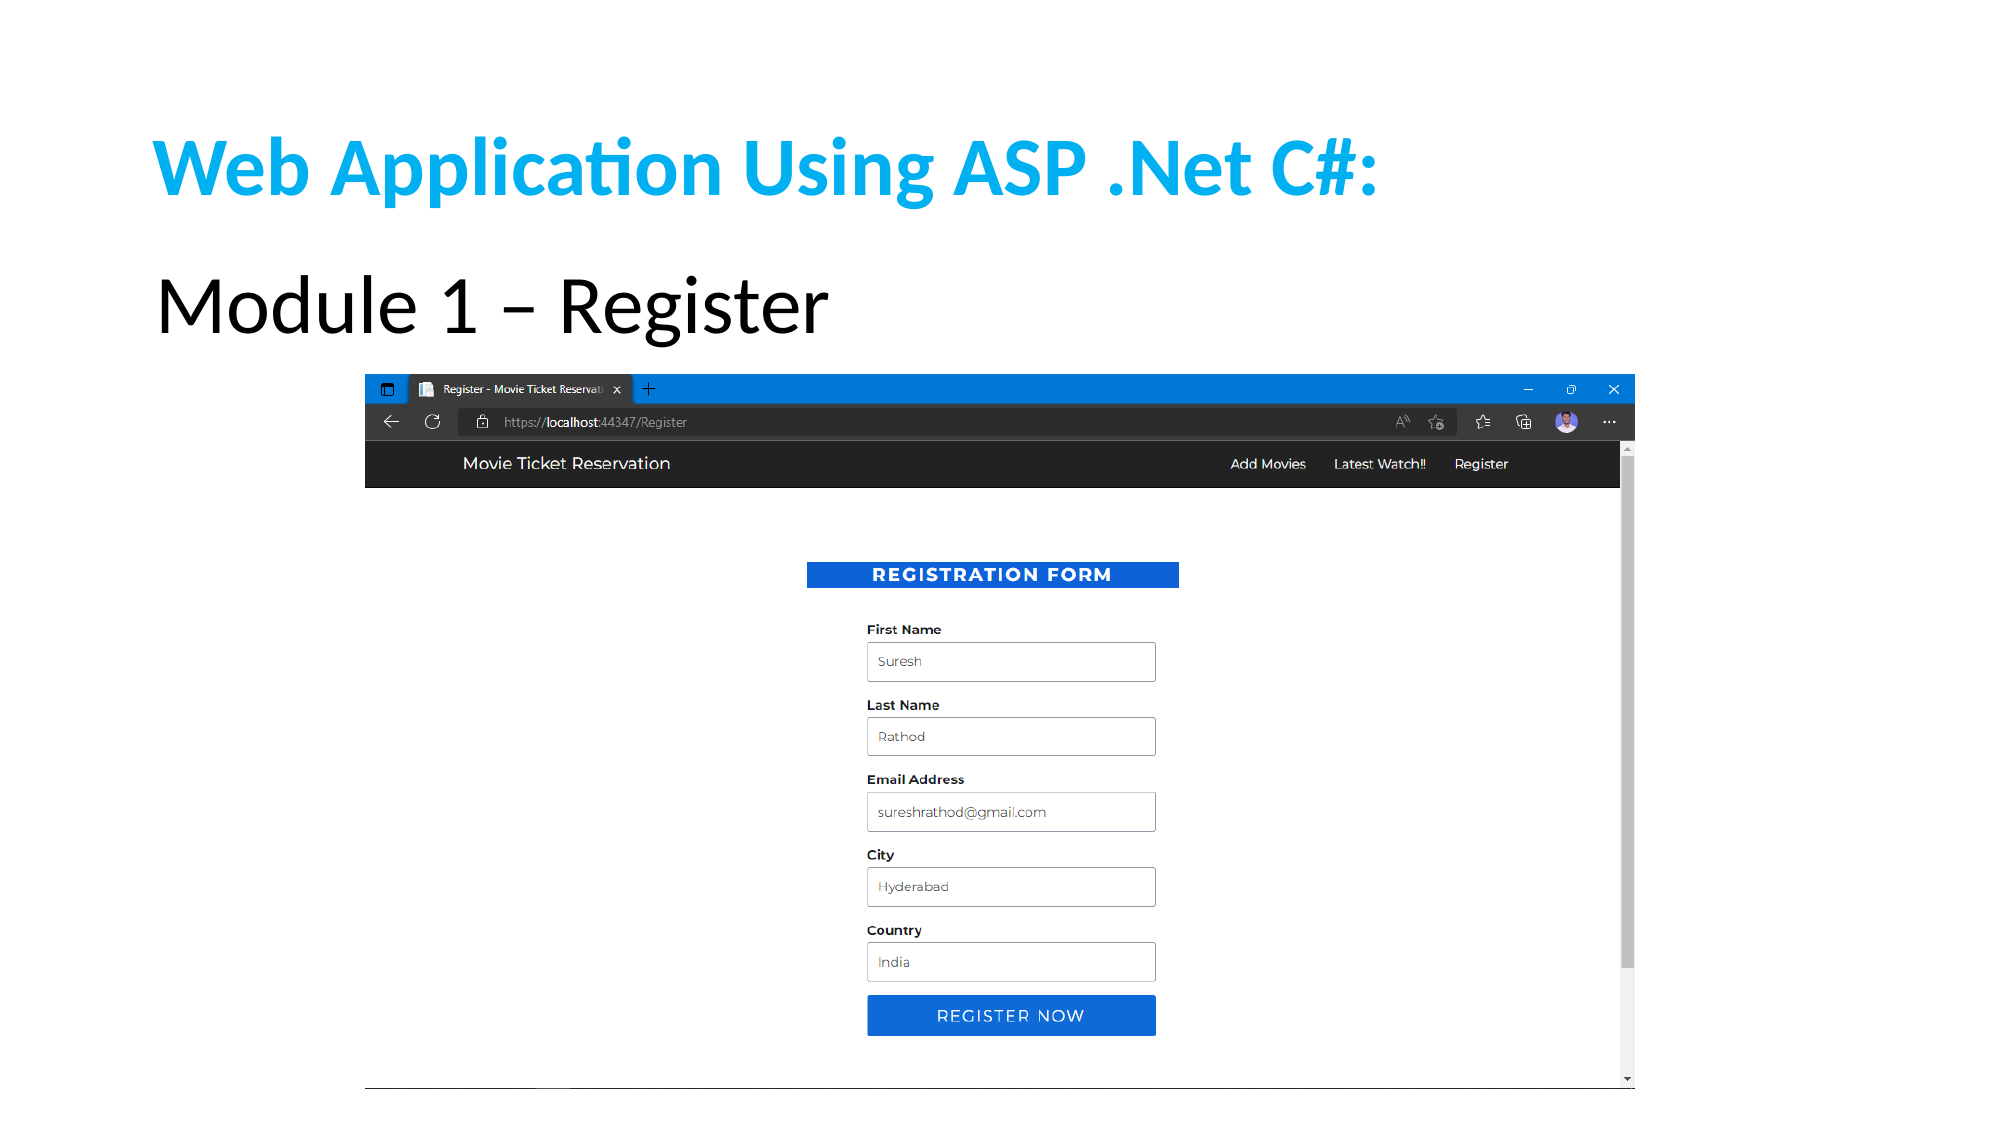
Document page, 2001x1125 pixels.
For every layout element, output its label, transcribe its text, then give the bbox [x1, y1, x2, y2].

title Web Application Using ASP .Net C#: [137, 59, 1863, 278]
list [365, 374, 1635, 1089]
text_box Module 1 – Register [140, 242, 847, 358]
